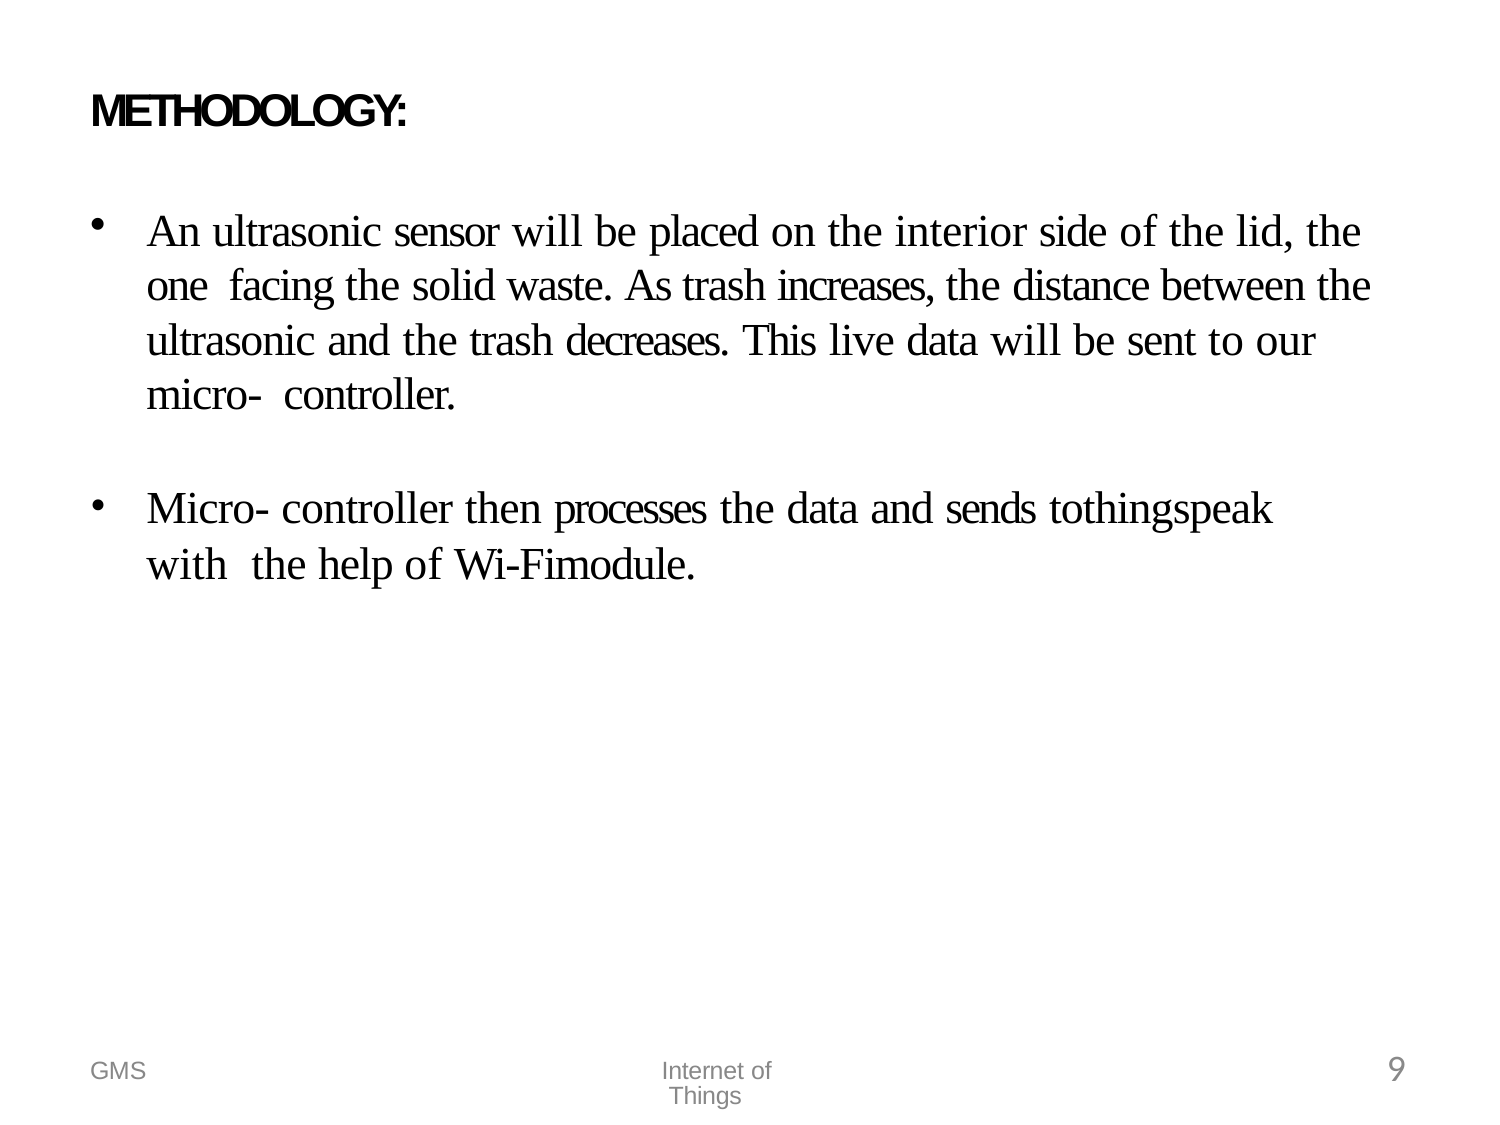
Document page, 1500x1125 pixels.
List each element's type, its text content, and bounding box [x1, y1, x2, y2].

slide_number 9 [1380, 1043, 1431, 1125]
slide_number GMS [87, 1054, 149, 1125]
text_box METHODOLOGY: An ultrasonic sensor will be placed on the interior side of the lid, the one facing the solid waste. As trash increases, the distance between the ultrasonic and the trash decreases. This live data will be sent to our micro- controller. Micro- controller then processes the data and sends tothingspeak with the help of Wi-Fimodule. [87, 78, 1398, 589]
footer Internet of Things [659, 1054, 774, 1125]
